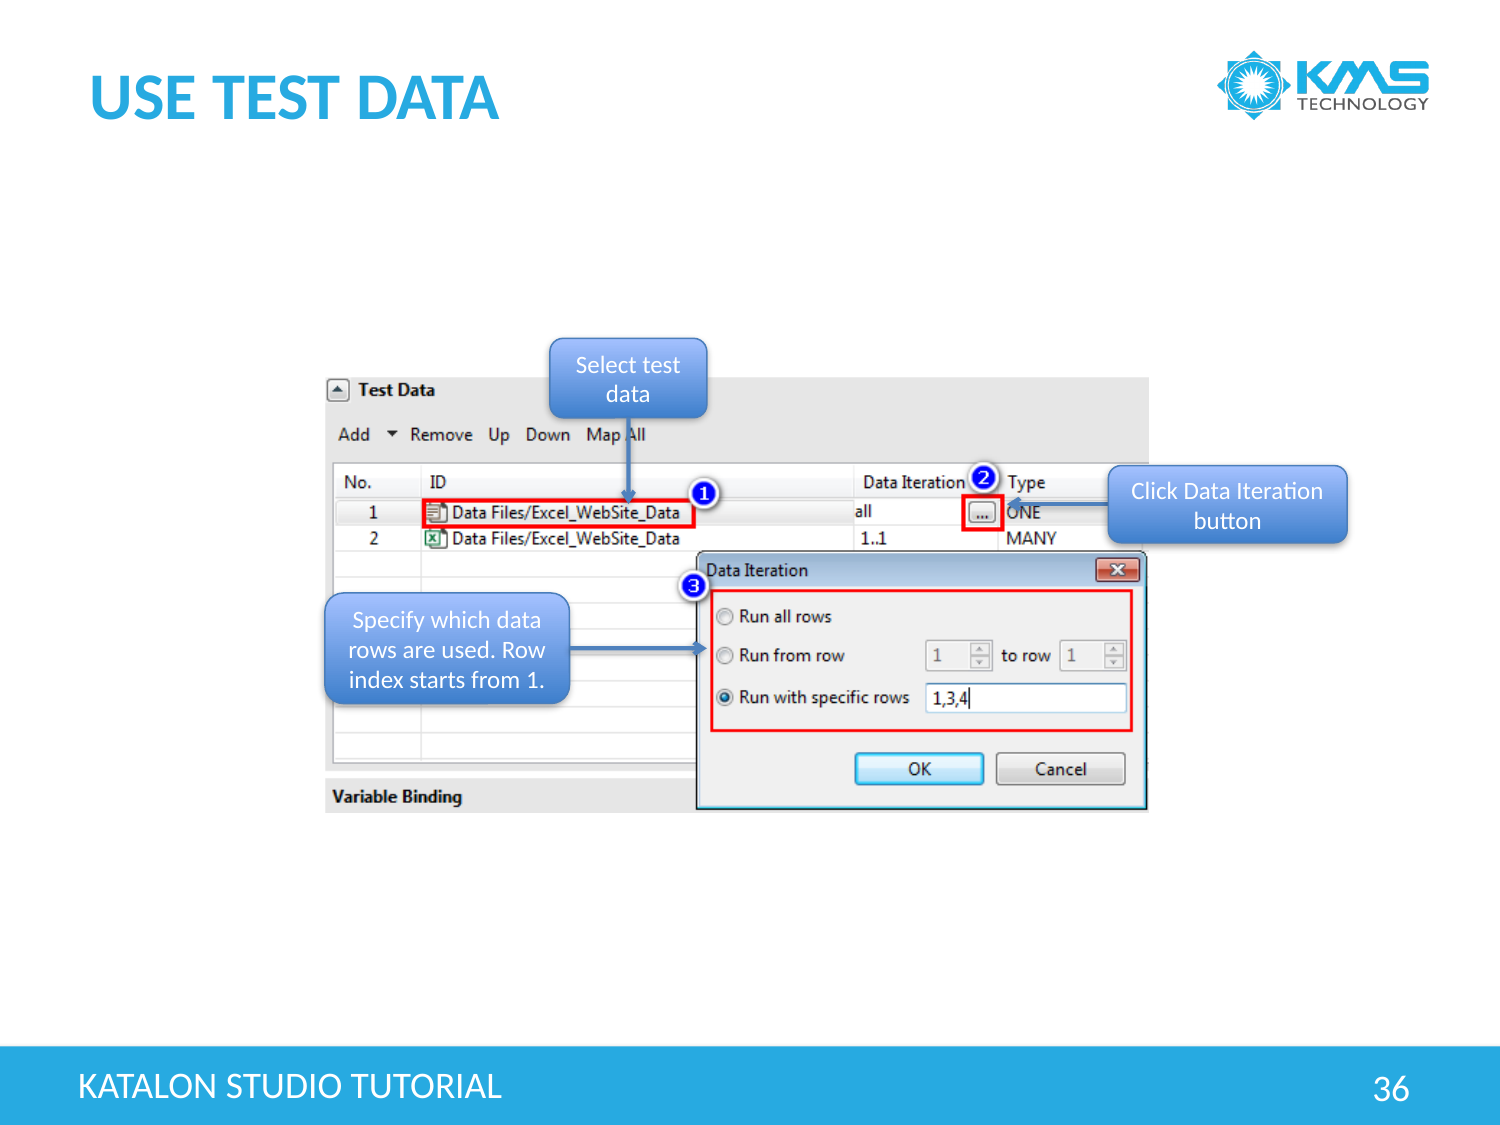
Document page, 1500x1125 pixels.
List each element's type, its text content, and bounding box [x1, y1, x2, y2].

text_box Click Data Iteration button [1154, 464, 1348, 544]
picture [1208, 45, 1436, 126]
list katalon studio tutorial [63, 1053, 978, 1125]
text_box Select test data [549, 337, 708, 374]
slide_number 36 [1074, 1056, 1425, 1117]
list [324, 375, 1149, 813]
title Use test data [75, 45, 1102, 150]
